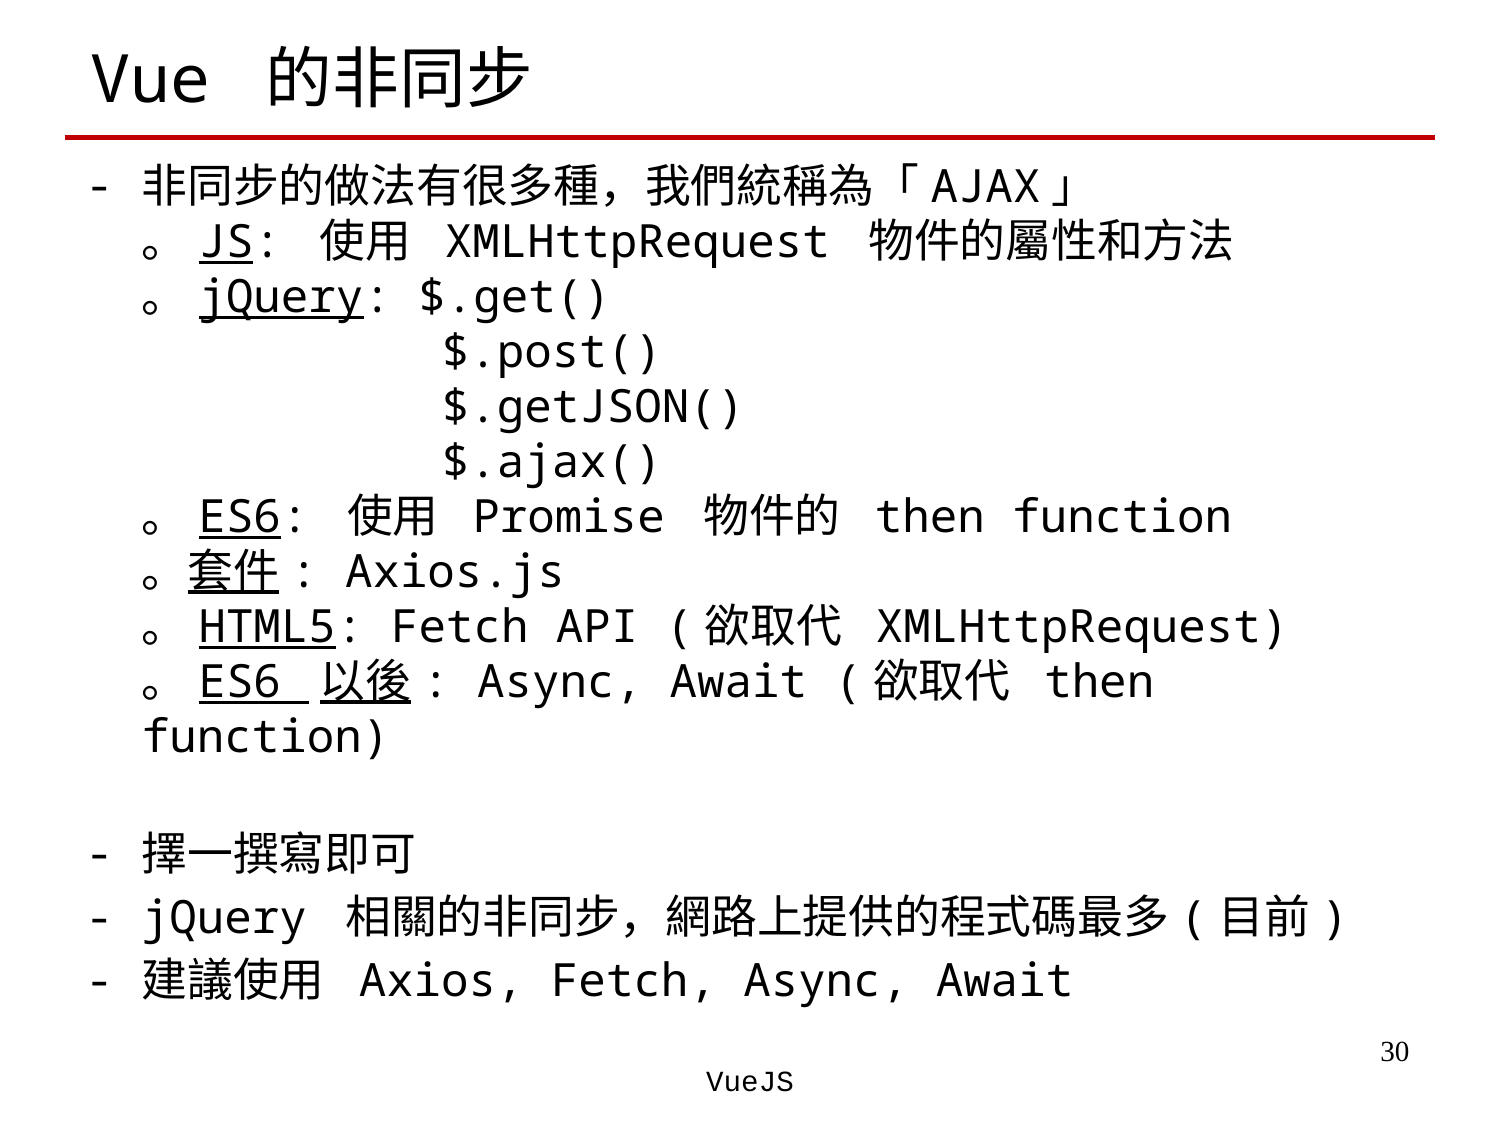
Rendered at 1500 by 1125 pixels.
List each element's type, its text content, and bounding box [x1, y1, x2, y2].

title Vue 的非同步 [75, 19, 1425, 133]
text_box ‹#› [1074, 1024, 1425, 1103]
text_box VueJS [512, 1054, 988, 1125]
text_box 非同步的做法有很多種，我們統稱為「AJAX」 。JS: 使用 XMLHttpRequest 物件的屬性和方法 。jQuery: $.get() $.post() $.getJSON() $.ajax() 。ES6: 使用 Promise 物件的 then function 。套件: Axios.js 。HTML5: Fetch API (欲取代 XMLHttpRequest) 。ES6 以後: Async, Await (欲取代 then function) 擇一撰寫即可 jQuery 相關的非同步，網路上提供的程式碼最多(目前) 建議使用 Axios, Fetch, Async, Await [70, 148, 1436, 1012]
